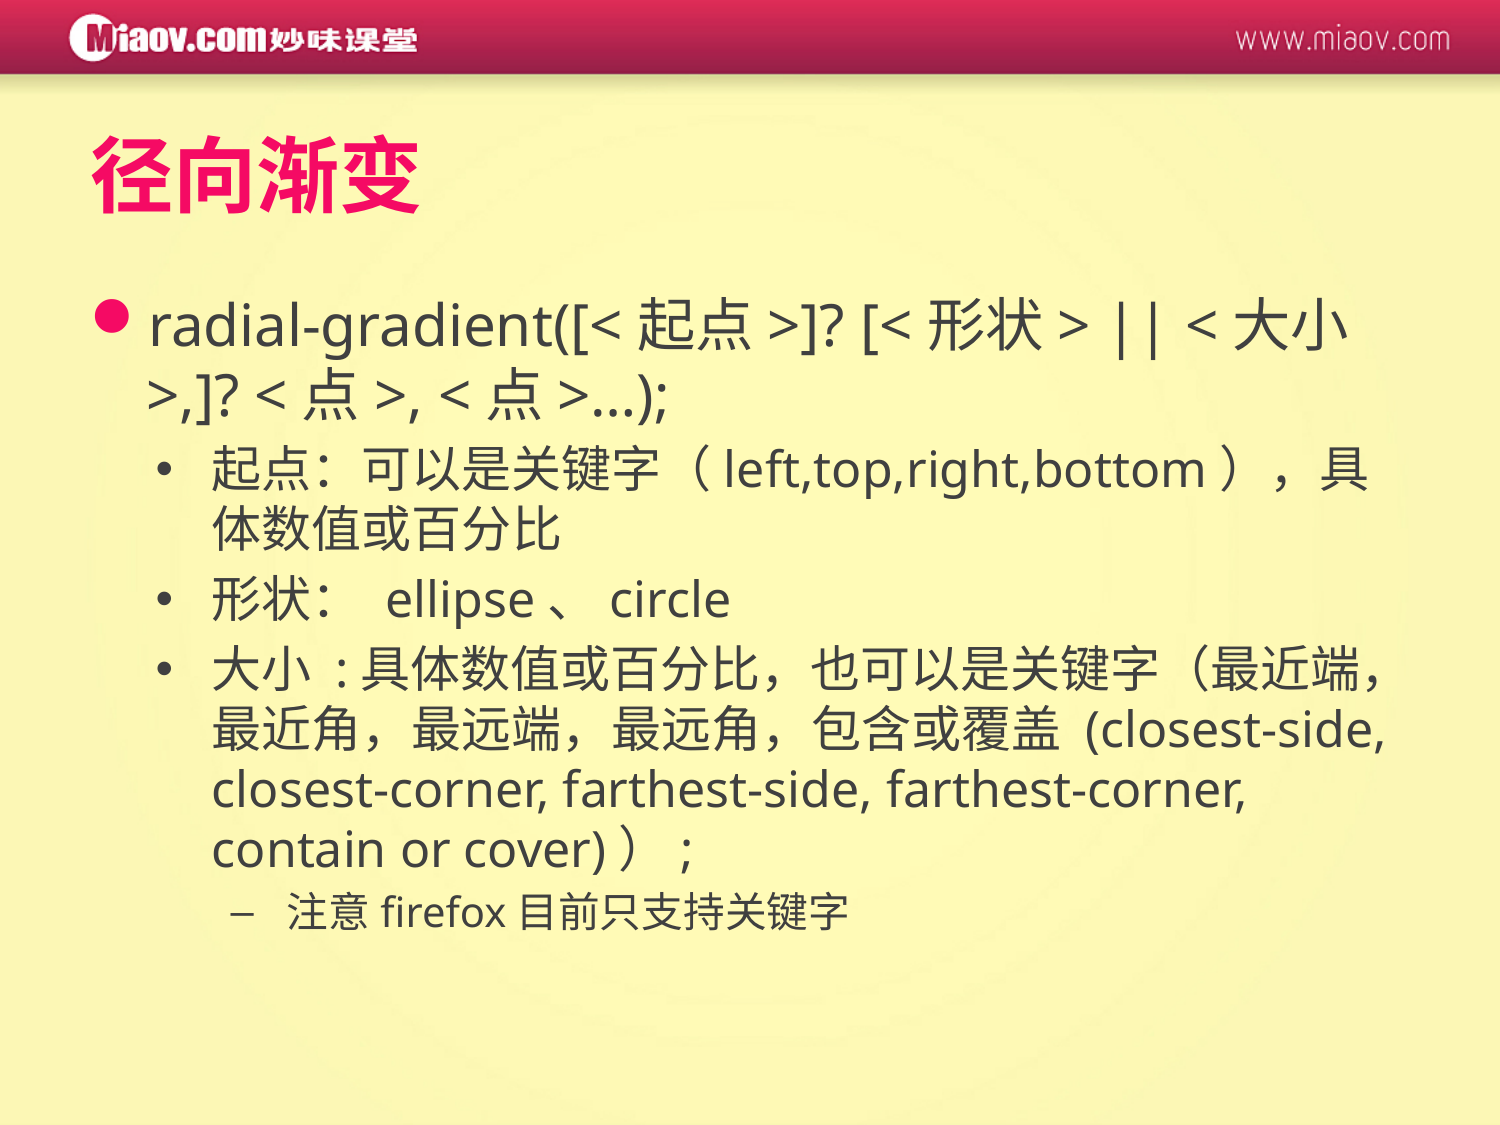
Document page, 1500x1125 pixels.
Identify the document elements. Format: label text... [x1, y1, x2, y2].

picture [0, 0, 1500, 1125]
title 径向渐变 [75, 79, 1425, 268]
list radial-gradient([<起点>]? [<形状> || <大小>,]? <点>, <点>…); 起点：可以是关键字（left,top,right,bottom），具体数值或百分比 形状： ellipse、circle 大小 :具体数值或百分比，也可以是关键字（最近端，最近角，最远端，最远角，包含或覆盖 (closest-side, closest-corner, farthest-side, farthest-corner, contain or cover)）; 注意firefox目前只支持关键字 [75, 280, 1425, 1024]
